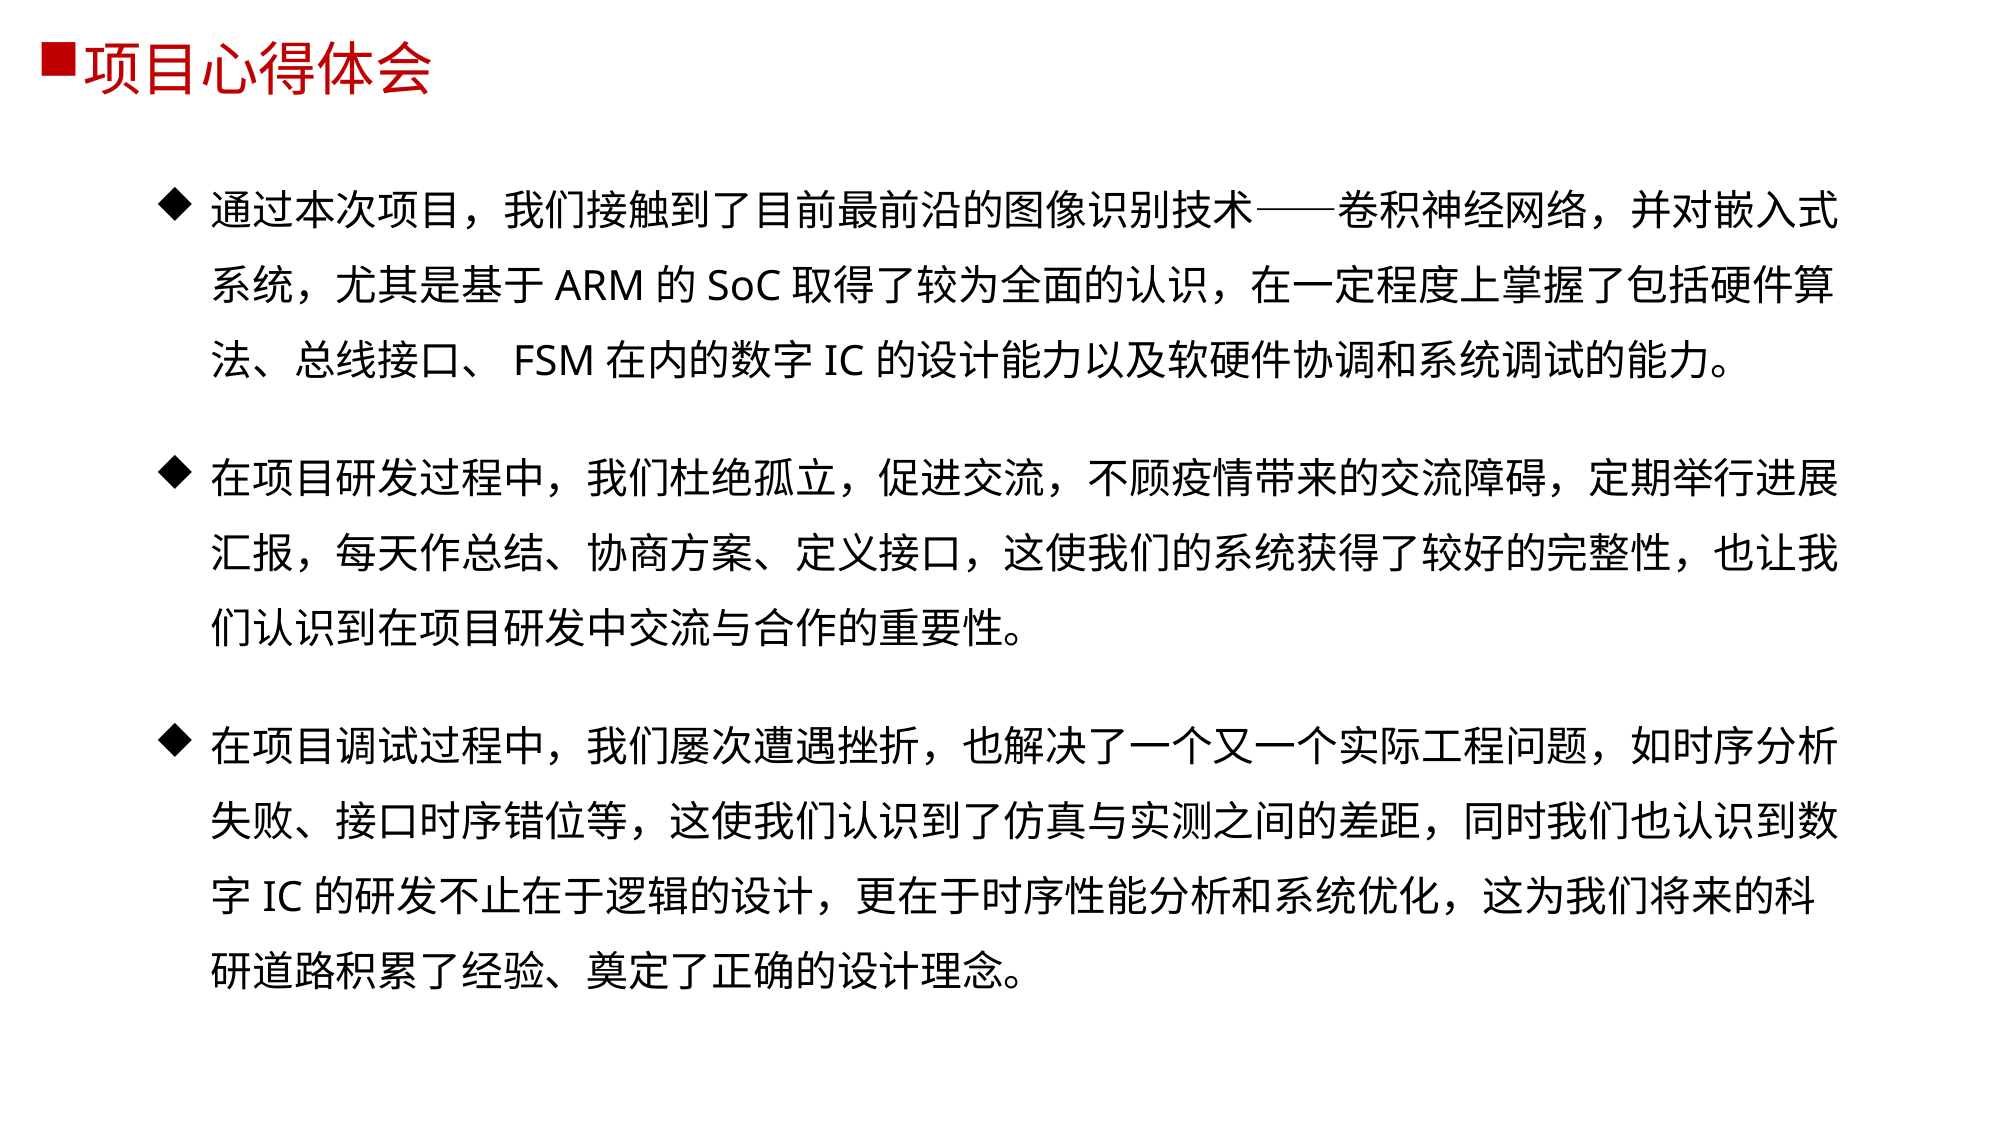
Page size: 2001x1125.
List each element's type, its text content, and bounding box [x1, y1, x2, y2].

text_box 在项目研发过程中，我们杜绝孤立，促进交流，不顾疫情带来的交流障碍，定期举行进展汇报，每天作总结、协商方案、定义接口，这使我们的系统获得了较好的完整性，也让我们认识到在项目研发中交流与合作的重要性。 [139, 419, 1861, 660]
text_box 通过本次项目，我们接触到了目前最前沿的图像识别技术——卷积神经网络，并对嵌入式系统，尤其是基于ARM的SoC取得了较为全面的认识，在一定程度上掌握了包括硬件算法、总线接口、FSM在内的数字IC的设计能力以及软硬件协调和系统调试的能力。 [139, 151, 1861, 392]
text_box 在项目调试过程中，我们屡次遭遇挫折，也解决了一个又一个实际工程问题，如时序分析失败、接口时序错位等，这使我们认识到了仿真与实测之间的差距，同时我们也认识到数字IC的研发不止在于逻辑的设计，更在于时序性能分析和系统优化，这为我们将来的科研道路积累了经验、奠定了正确的设计理念。 [139, 687, 1861, 1003]
text_box 项目心得体会 [22, 24, 558, 109]
